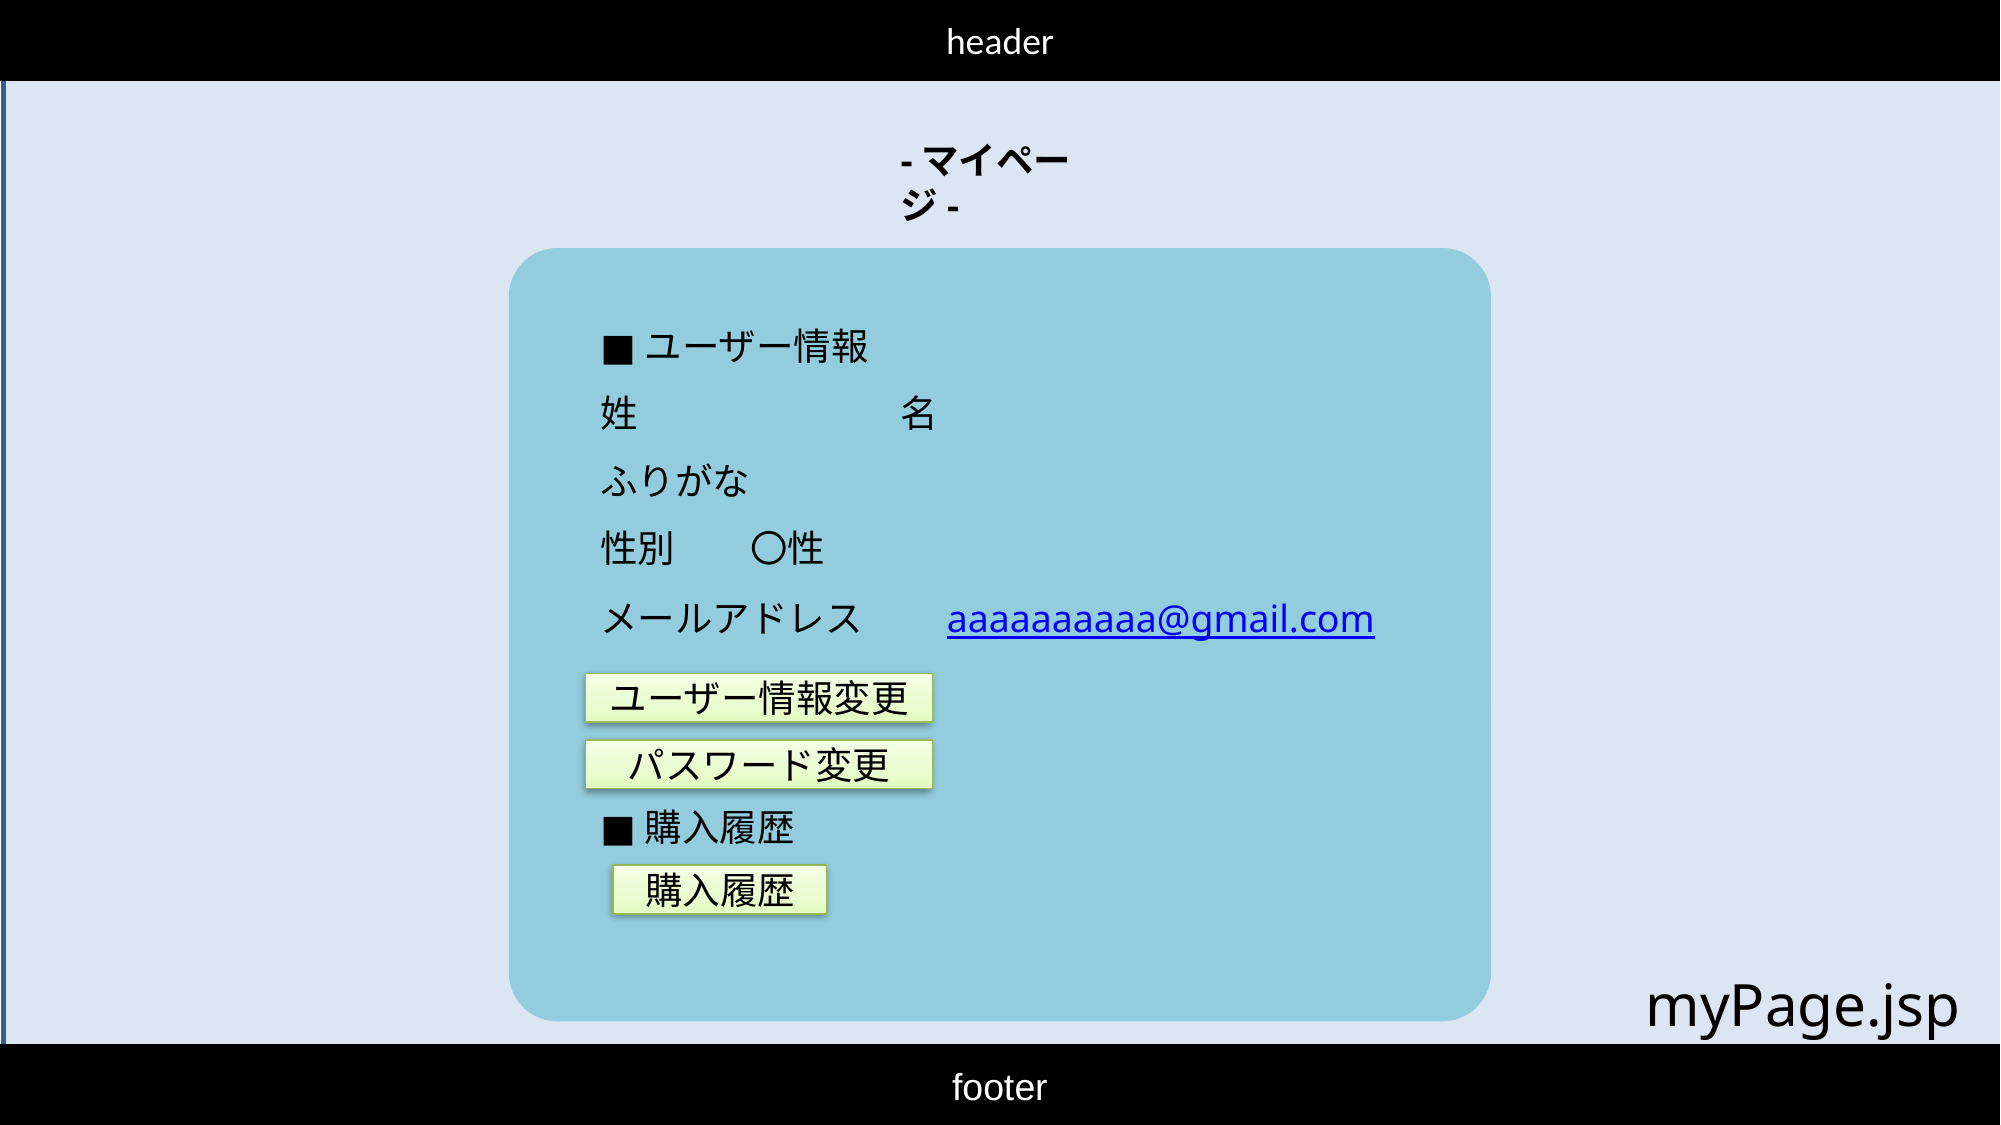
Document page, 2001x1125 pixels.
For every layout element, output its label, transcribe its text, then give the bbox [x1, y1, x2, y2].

text_box ユーザー情報変更 [585, 673, 933, 723]
text_box パスワード変更 [585, 739, 933, 789]
text_box -マイページ- [885, 129, 1130, 183]
text_box header [0, 0, 2000, 81]
text_box ■ユーザー情報 姓 名 ふりがな 性別 〇性 メールアドレス aaaaaaaaaa@gmail.com ■購入履歴 [585, 180, 1405, 915]
text_box 購入履歴 [612, 864, 827, 915]
text_box [1, 81, 2000, 1044]
text_box myPage.jsp [1630, 960, 2000, 1046]
text_box footer [0, 1044, 2000, 1125]
text_box [506, 245, 1494, 1024]
